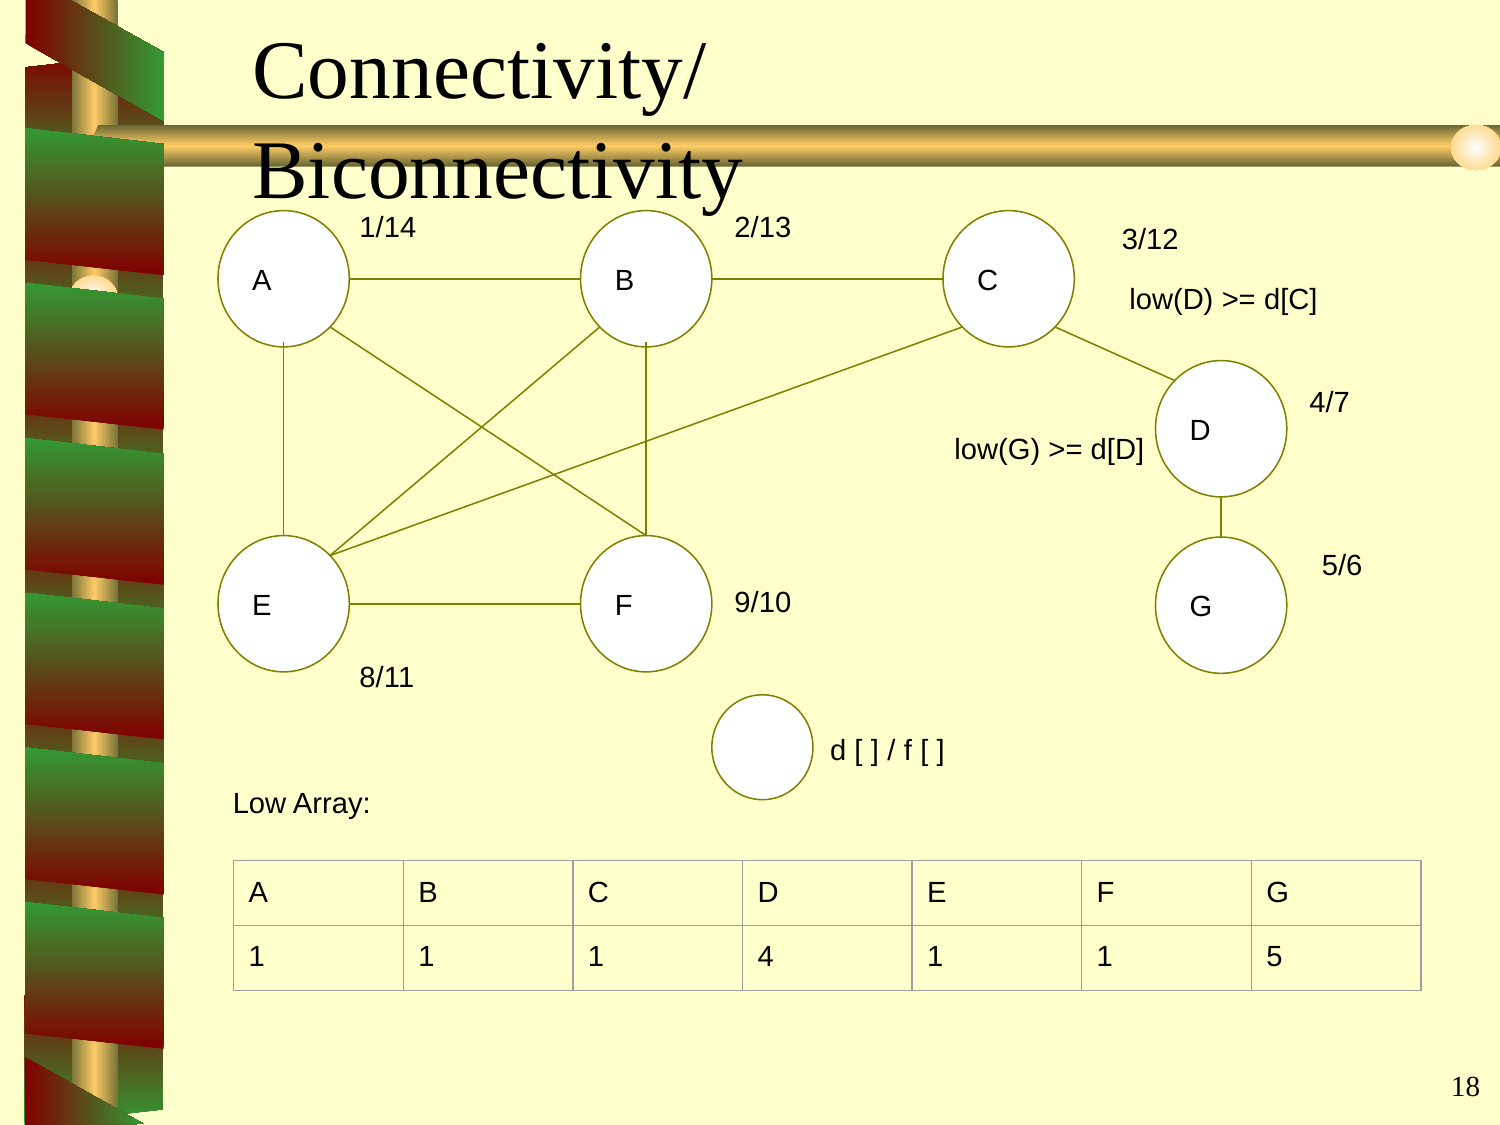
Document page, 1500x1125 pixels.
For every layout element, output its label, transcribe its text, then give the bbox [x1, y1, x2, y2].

text_box 4/7 [1294, 368, 1414, 434]
table_cell 5 [1252, 926, 1420, 990]
text_box low(G) >= d[D] [968, 415, 1161, 481]
table_header B [404, 861, 572, 925]
text_box [711, 694, 813, 800]
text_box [1054, 326, 1175, 381]
text_box D [1156, 360, 1287, 497]
text_box 2/13 [719, 193, 839, 259]
text_box Connectivity/Biconnectivity [237, 7, 1212, 223]
text_box 8/11 [344, 643, 464, 709]
text_box E [217, 535, 350, 672]
table_cell 1 [1082, 926, 1251, 990]
text_box F [580, 564, 712, 672]
table_cell 4 [743, 926, 911, 990]
text_box Low Array: [217, 769, 488, 834]
table_cell 1 [234, 926, 403, 990]
text_box d [ ] / f [ ] [815, 716, 987, 782]
table_header G [1252, 861, 1420, 925]
text_box 5/6 [1306, 530, 1427, 596]
table_cell 1 [913, 926, 1081, 990]
text_box low(D) >= d[C] [1114, 265, 1336, 331]
text_box A [217, 210, 350, 347]
table_header D [743, 861, 911, 925]
text_box C [943, 210, 1075, 347]
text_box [329, 326, 963, 556]
table_header F [1082, 861, 1251, 925]
text_box G [1155, 537, 1287, 674]
text_box 1/14 [344, 193, 464, 259]
table_header E [913, 861, 1081, 925]
text_box B [580, 210, 712, 325]
text_box 9/10 [719, 568, 839, 634]
table_cell 1 [404, 926, 572, 990]
table_header A [234, 861, 403, 925]
text_box 3/12 [1106, 205, 1227, 271]
table_cell 1 [574, 926, 742, 990]
table_header C [574, 861, 742, 925]
